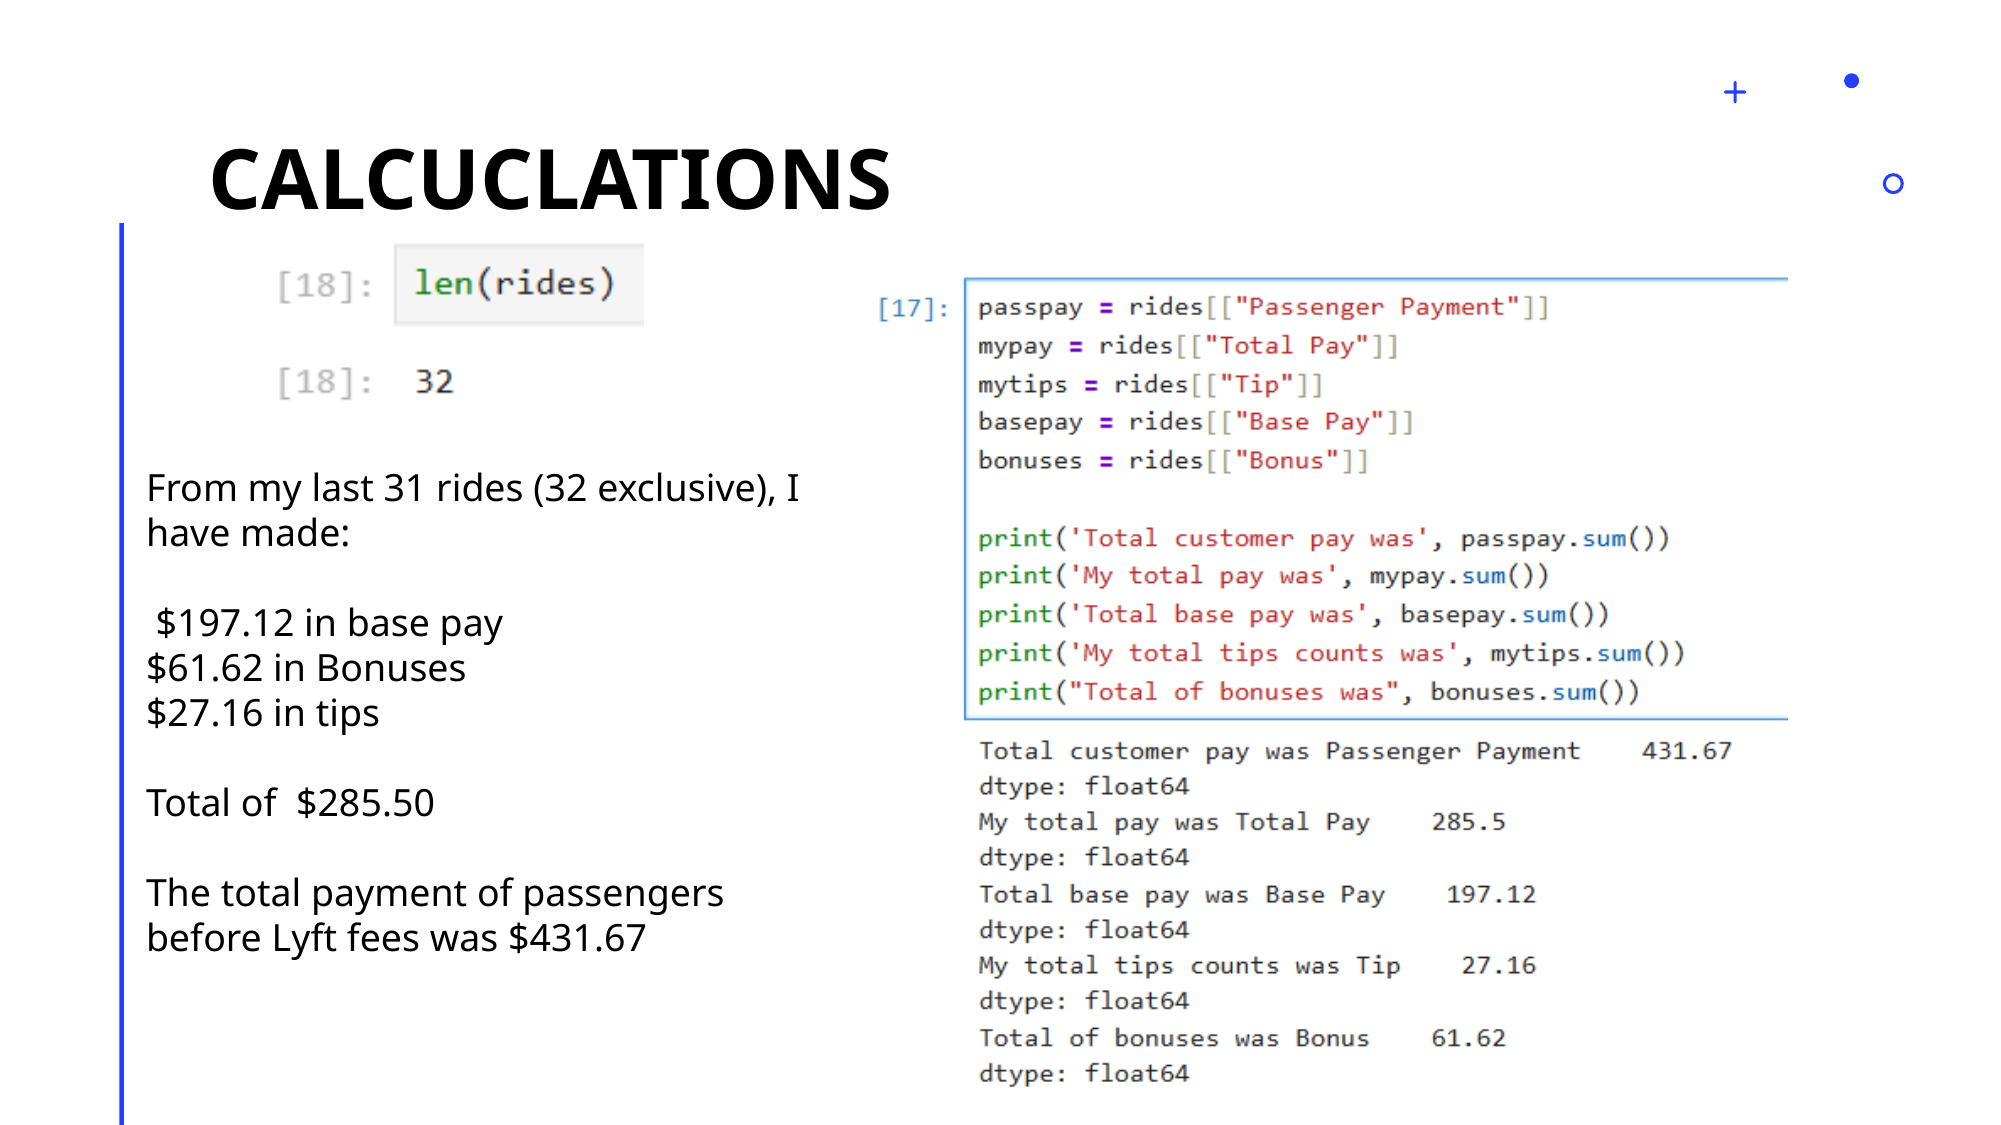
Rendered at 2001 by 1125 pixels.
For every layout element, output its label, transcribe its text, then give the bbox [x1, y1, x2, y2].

picture [253, 226, 644, 437]
title Calcuclations [208, 16, 1708, 227]
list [848, 261, 1788, 1109]
text_box From my last 31 rides (32 exclusive), I have made: $197.12 in base pay $61.62 in Bonuses $27.16 in tips Total of $285.50 The total payment of passengers before Lyft fees was $431.67 [131, 456, 820, 1012]
